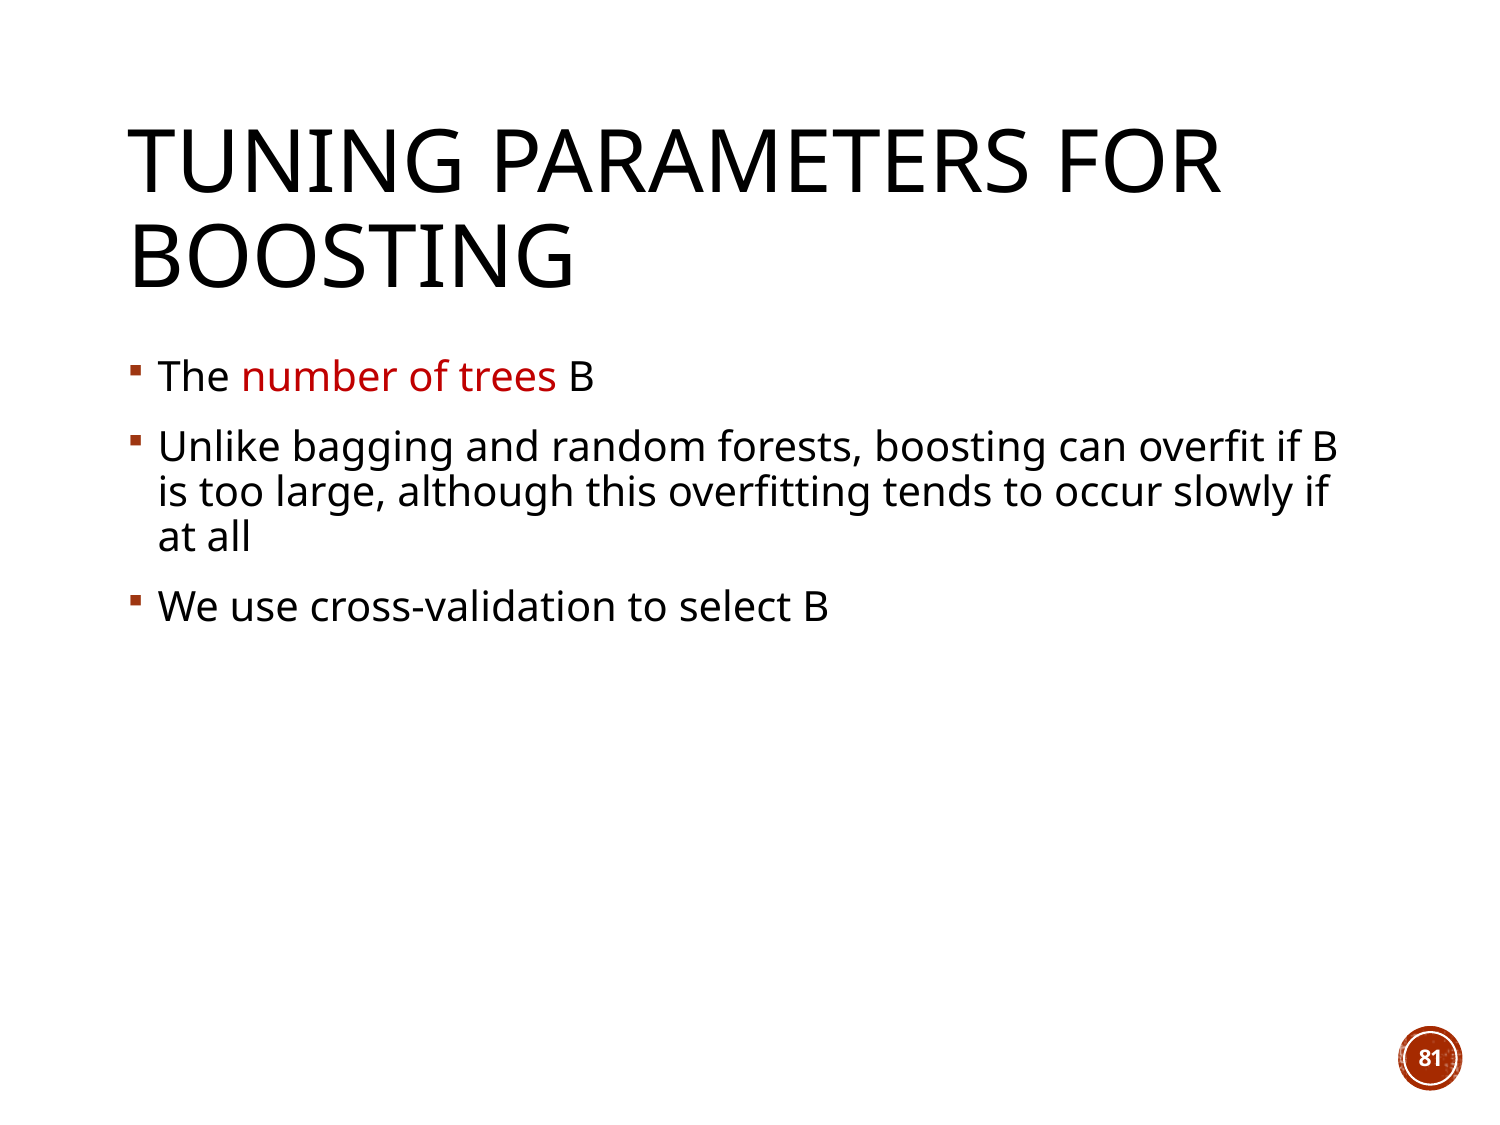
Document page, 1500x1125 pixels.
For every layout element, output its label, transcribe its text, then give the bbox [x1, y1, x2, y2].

list The number of trees B Unlike bagging and random forests, boosting can overfit if B is too large, although this overfitting tends to occur slowly if at all We use cross-validation to select B [112, 348, 1388, 1013]
title Tuning parameters for boosting [112, 79, 1388, 344]
slide_number 81 [1391, 1028, 1471, 1089]
